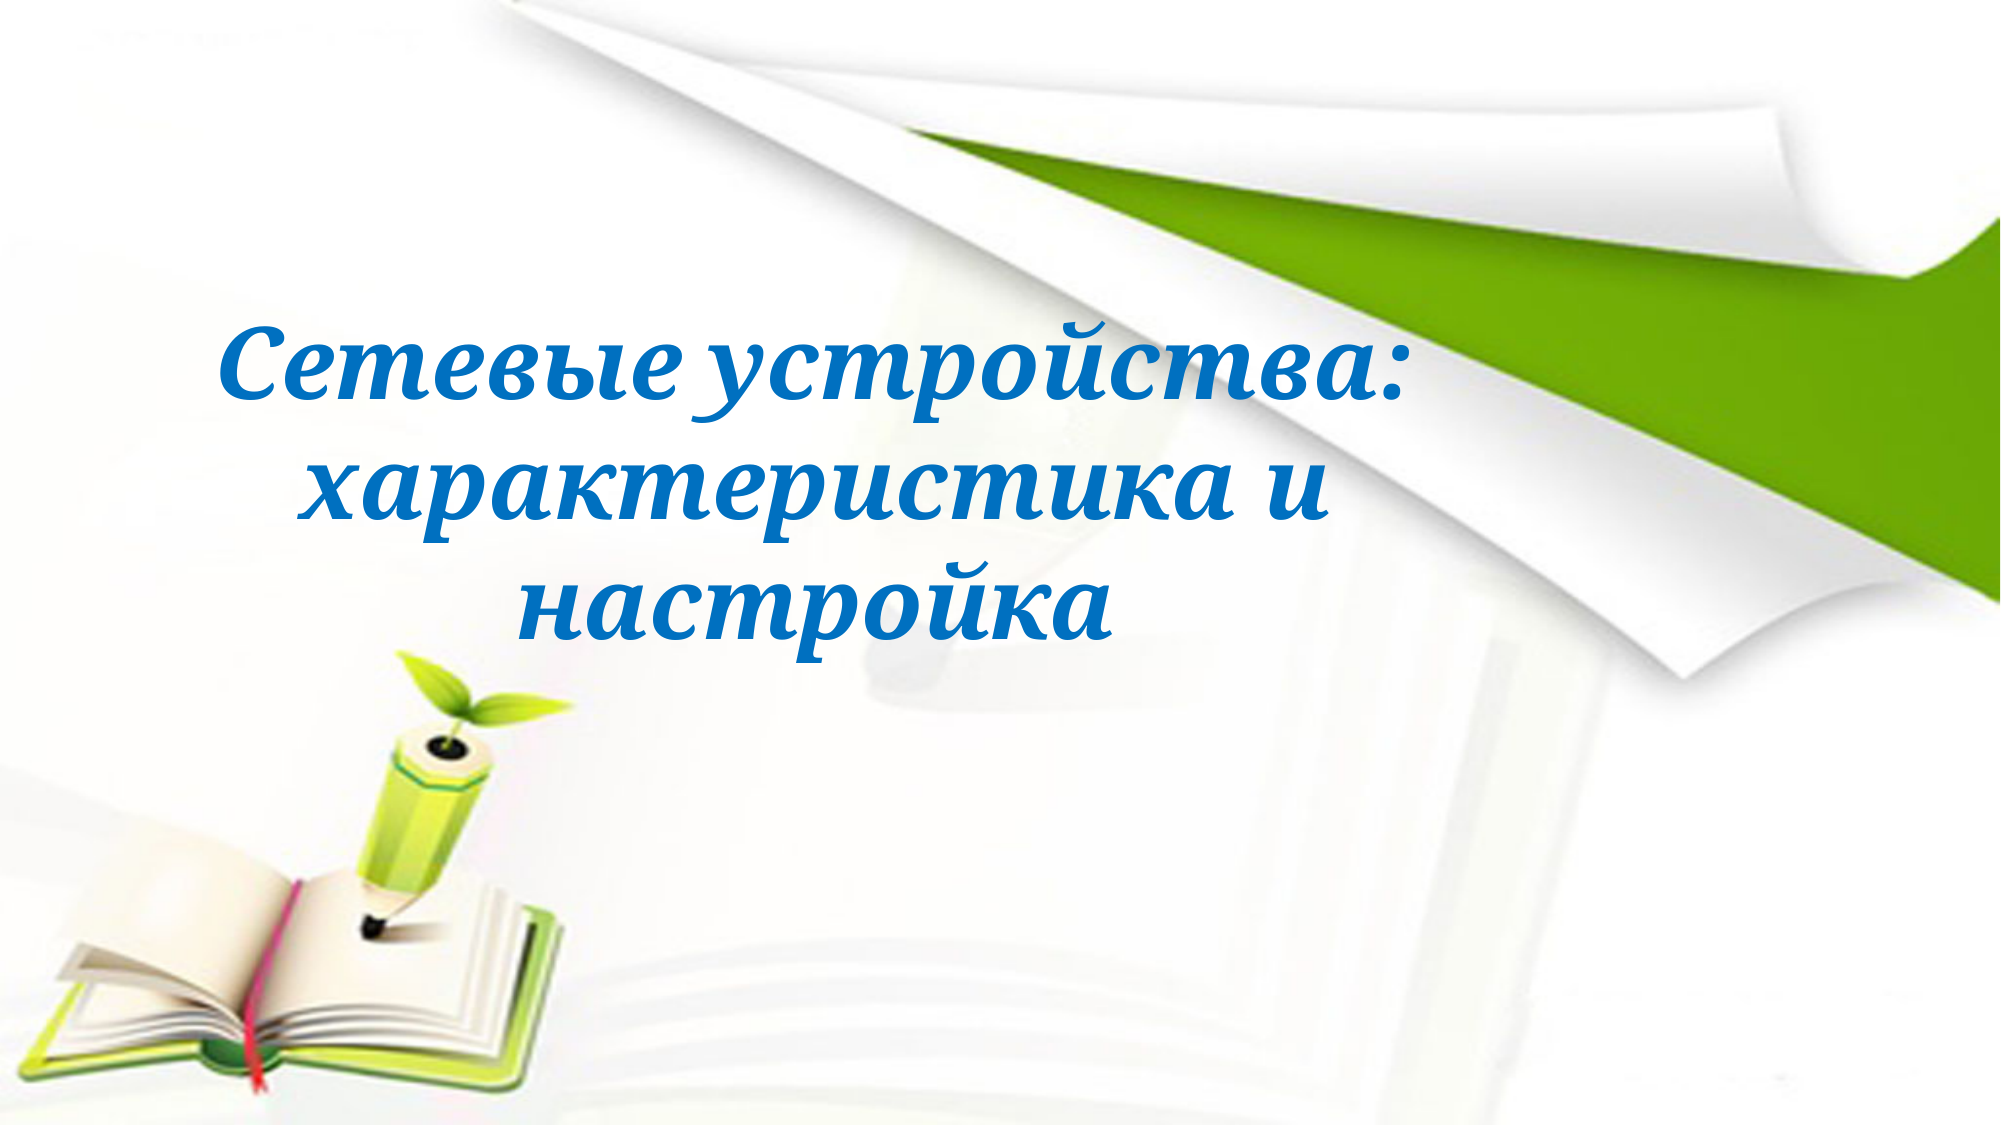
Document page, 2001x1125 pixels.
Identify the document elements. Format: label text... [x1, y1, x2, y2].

picture [0, 0, 2001, 1125]
title Сетевые устройства: характеристика и настройка [78, 396, 1553, 563]
